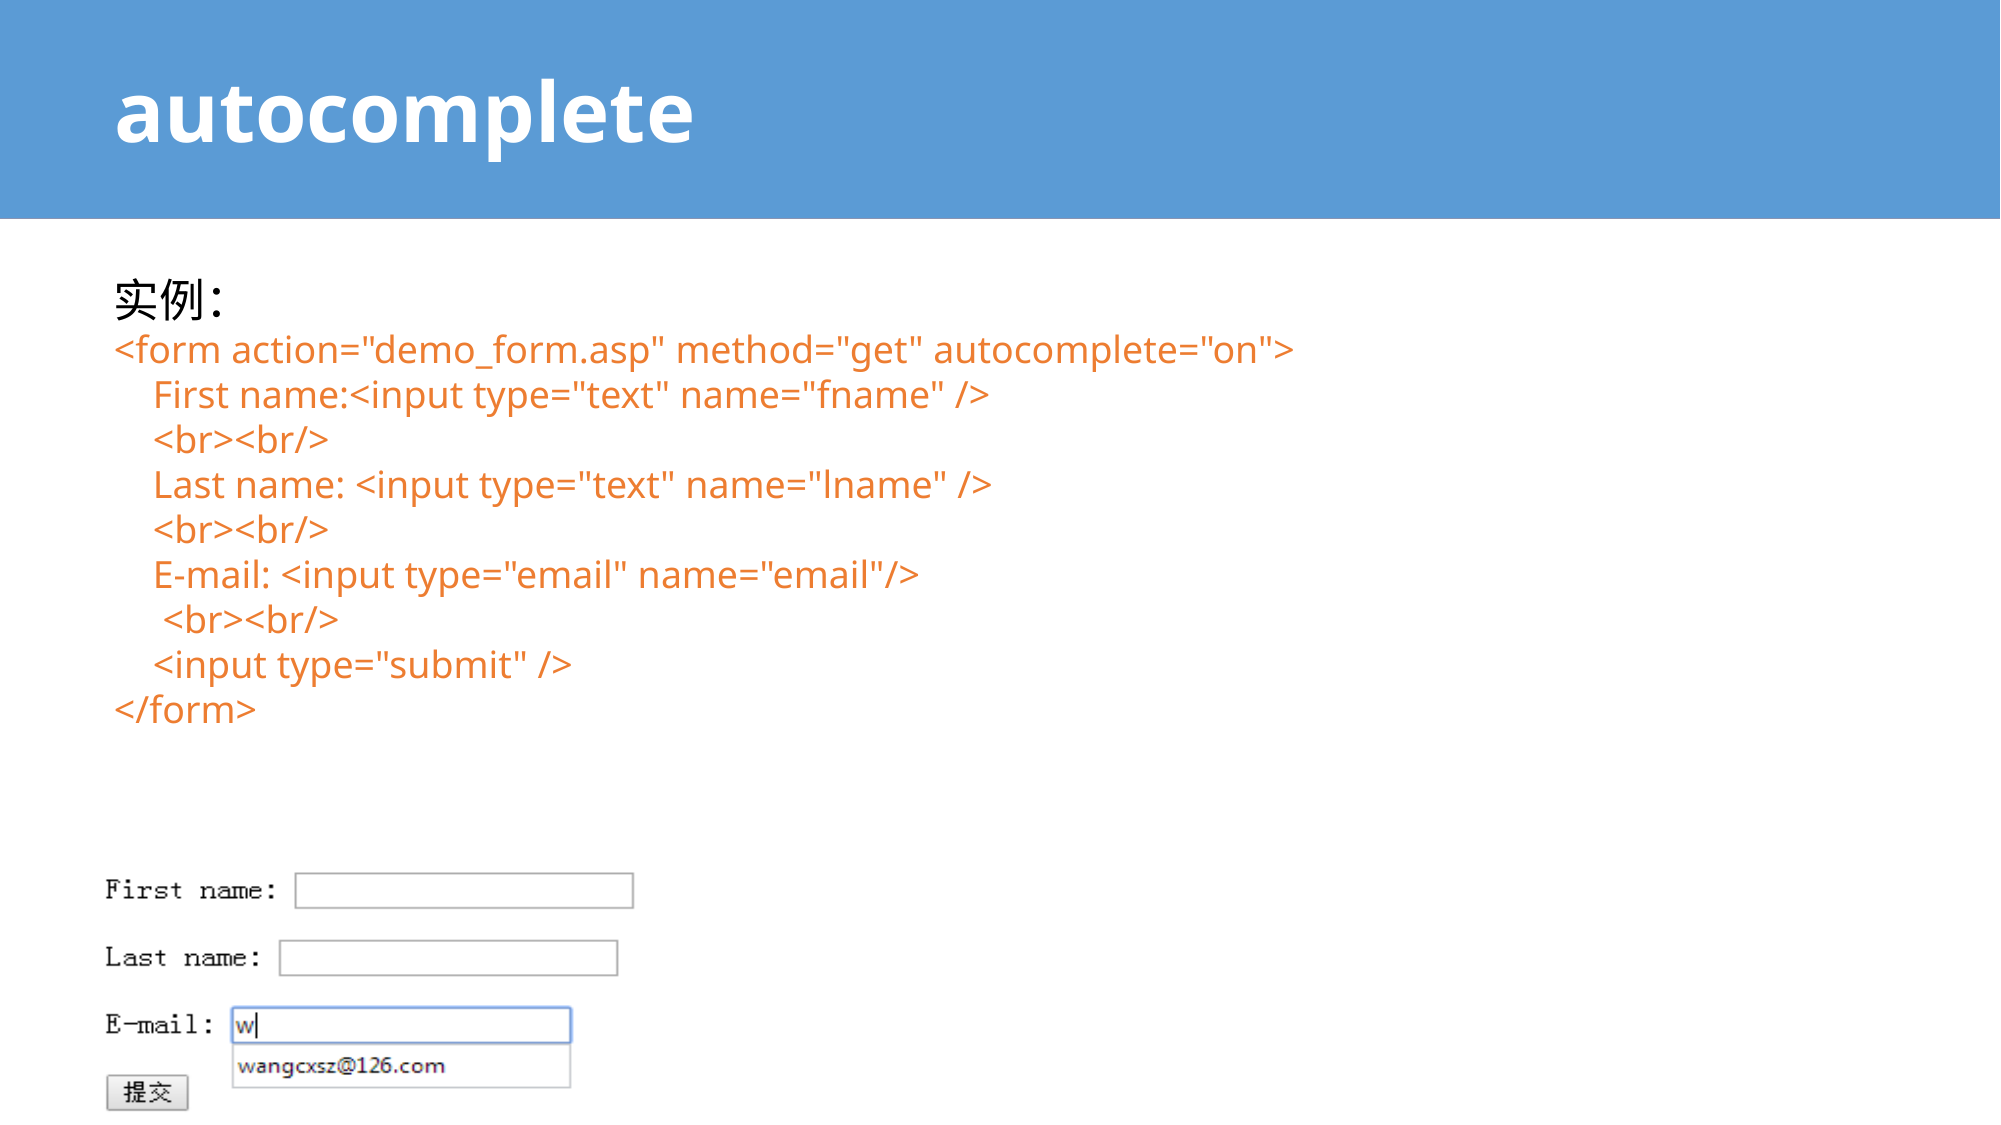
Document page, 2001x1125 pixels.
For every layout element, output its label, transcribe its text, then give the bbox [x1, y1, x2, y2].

title autocomplete [99, 0, 1863, 219]
text_box 实例： <form action="demo_form.asp" method="get" autocomplete="on"> First name:<input type="text" name="fname" /> <br><br/> Last name: <input type="text" name="lname" /> <br><br/> E-mail: <input type="email" name="email"/> <br><br/> <input type="submit" /> </form> [99, 236, 1929, 739]
picture [99, 866, 656, 1125]
